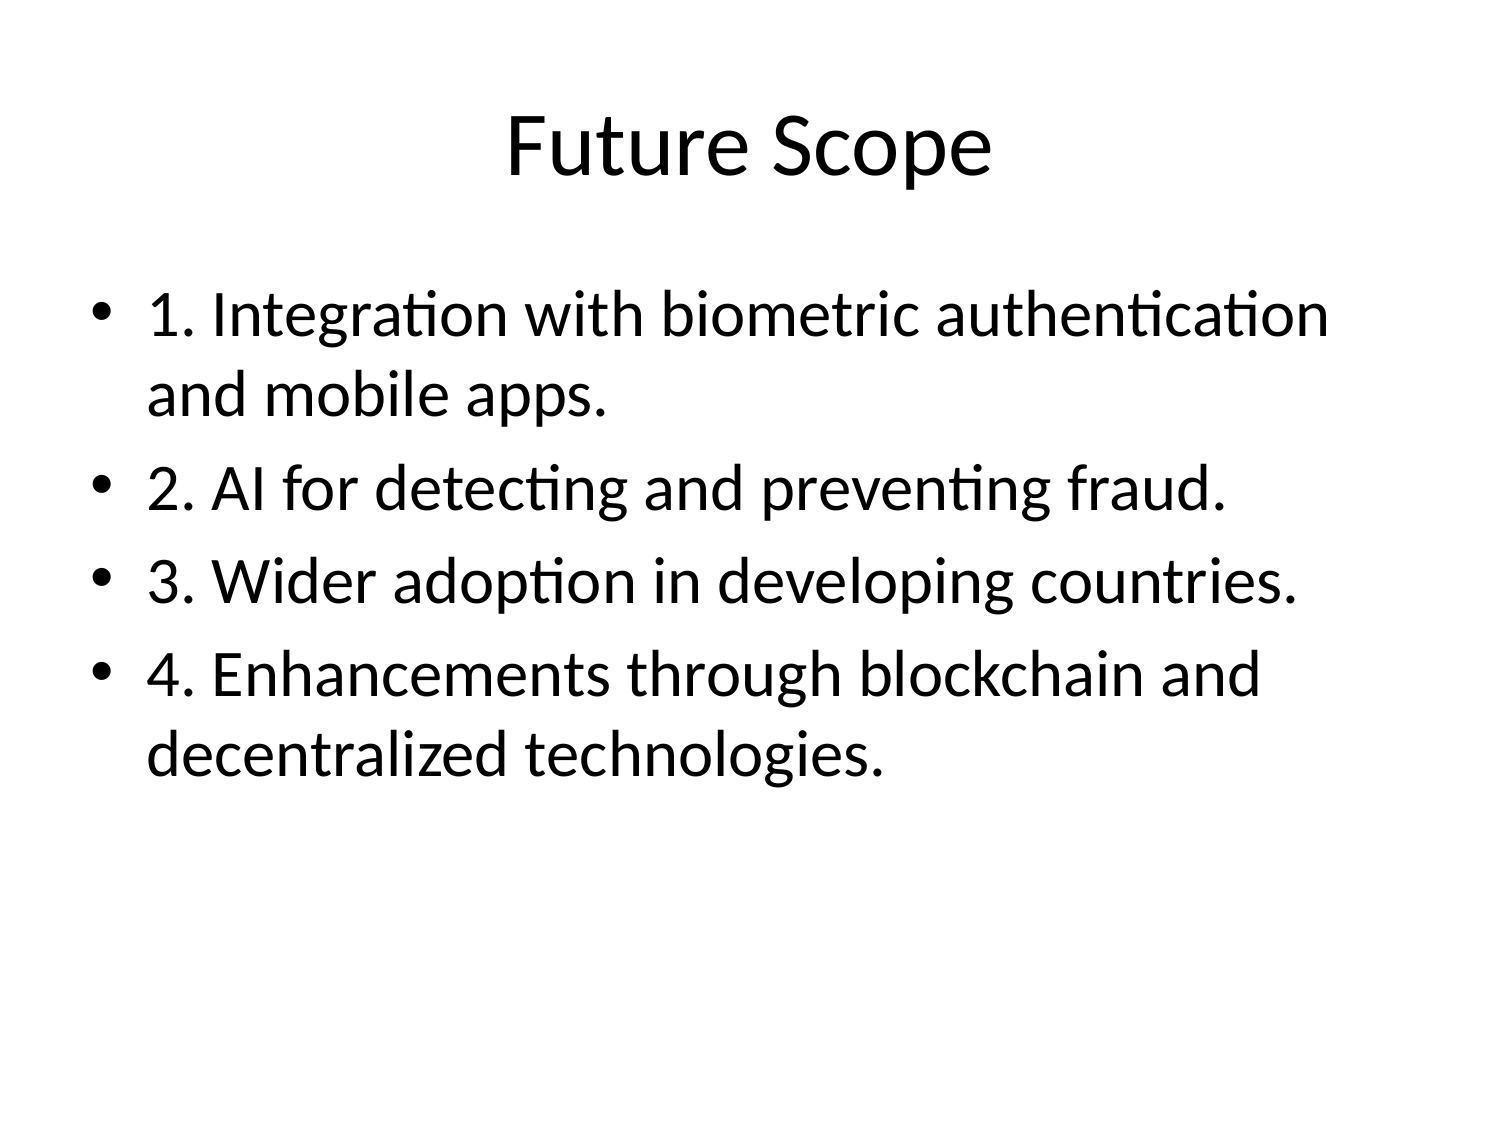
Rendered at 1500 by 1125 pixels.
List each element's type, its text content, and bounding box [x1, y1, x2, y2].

list 1. Integration with biometric authentication and mobile apps. 2. AI for detecting and preventing fraud. 3. Wider adoption in developing countries. 4. Enhancements through blockchain and decentralized technologies. [75, 262, 1425, 1005]
title Future Scope [75, 45, 1425, 233]
